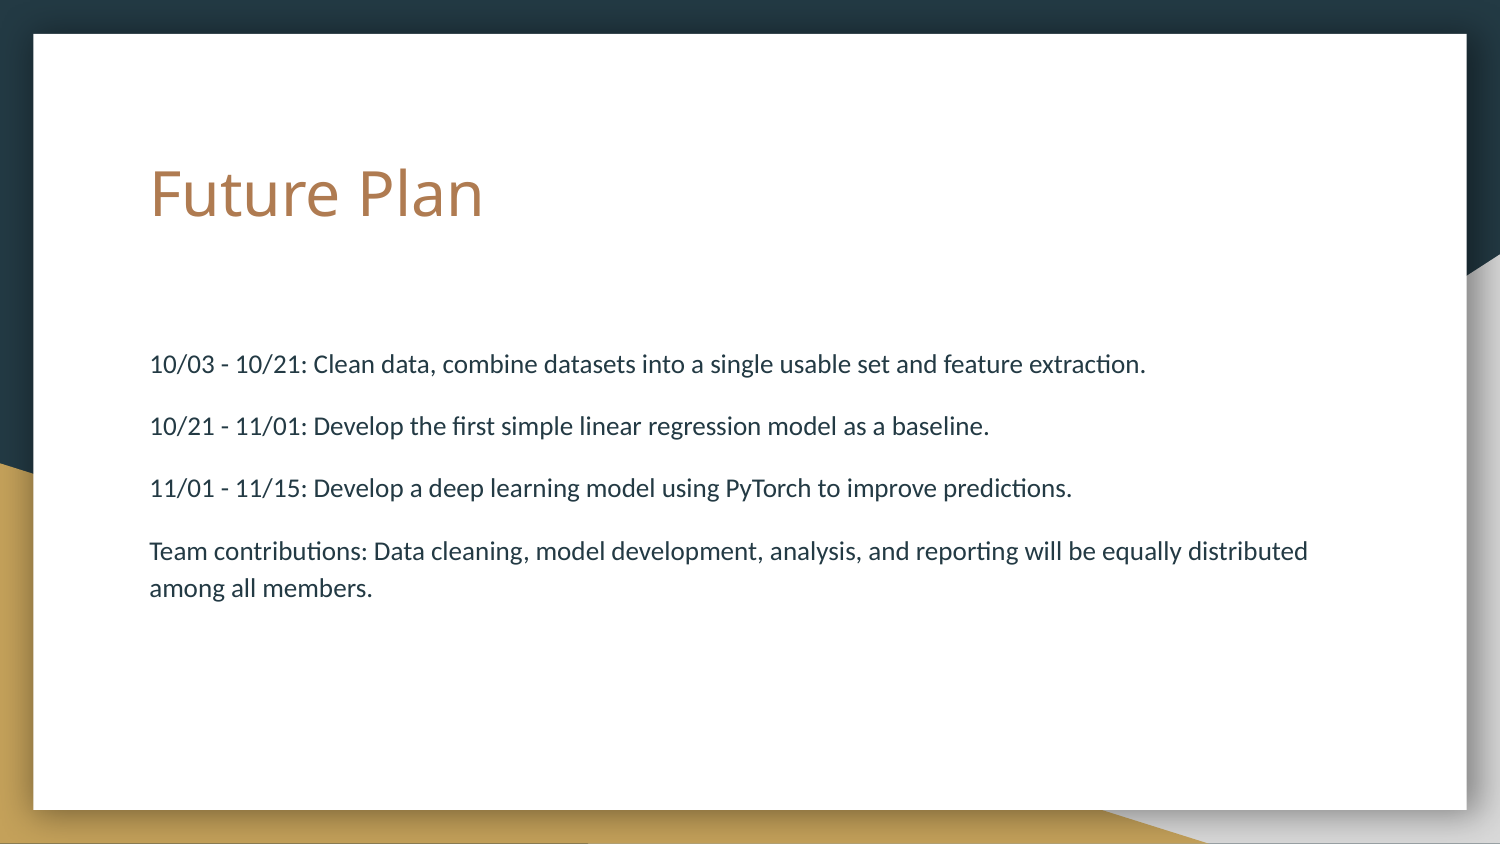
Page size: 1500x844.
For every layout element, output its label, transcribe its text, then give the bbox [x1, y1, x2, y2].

title Future Plan [134, 138, 1366, 296]
list 10/03 - 10/21: Clean data, combine datasets into a single usable set and feature extraction. 10/21 - 11/01: Develop the first simple linear regression model as a baseline. 11/01 - 11/15: Develop a deep learning model using PyTorch to improve predictions. Team contributions: Data cleaning, model development, analysis, and reporting will be equally distributed among all members. [134, 326, 1366, 729]
